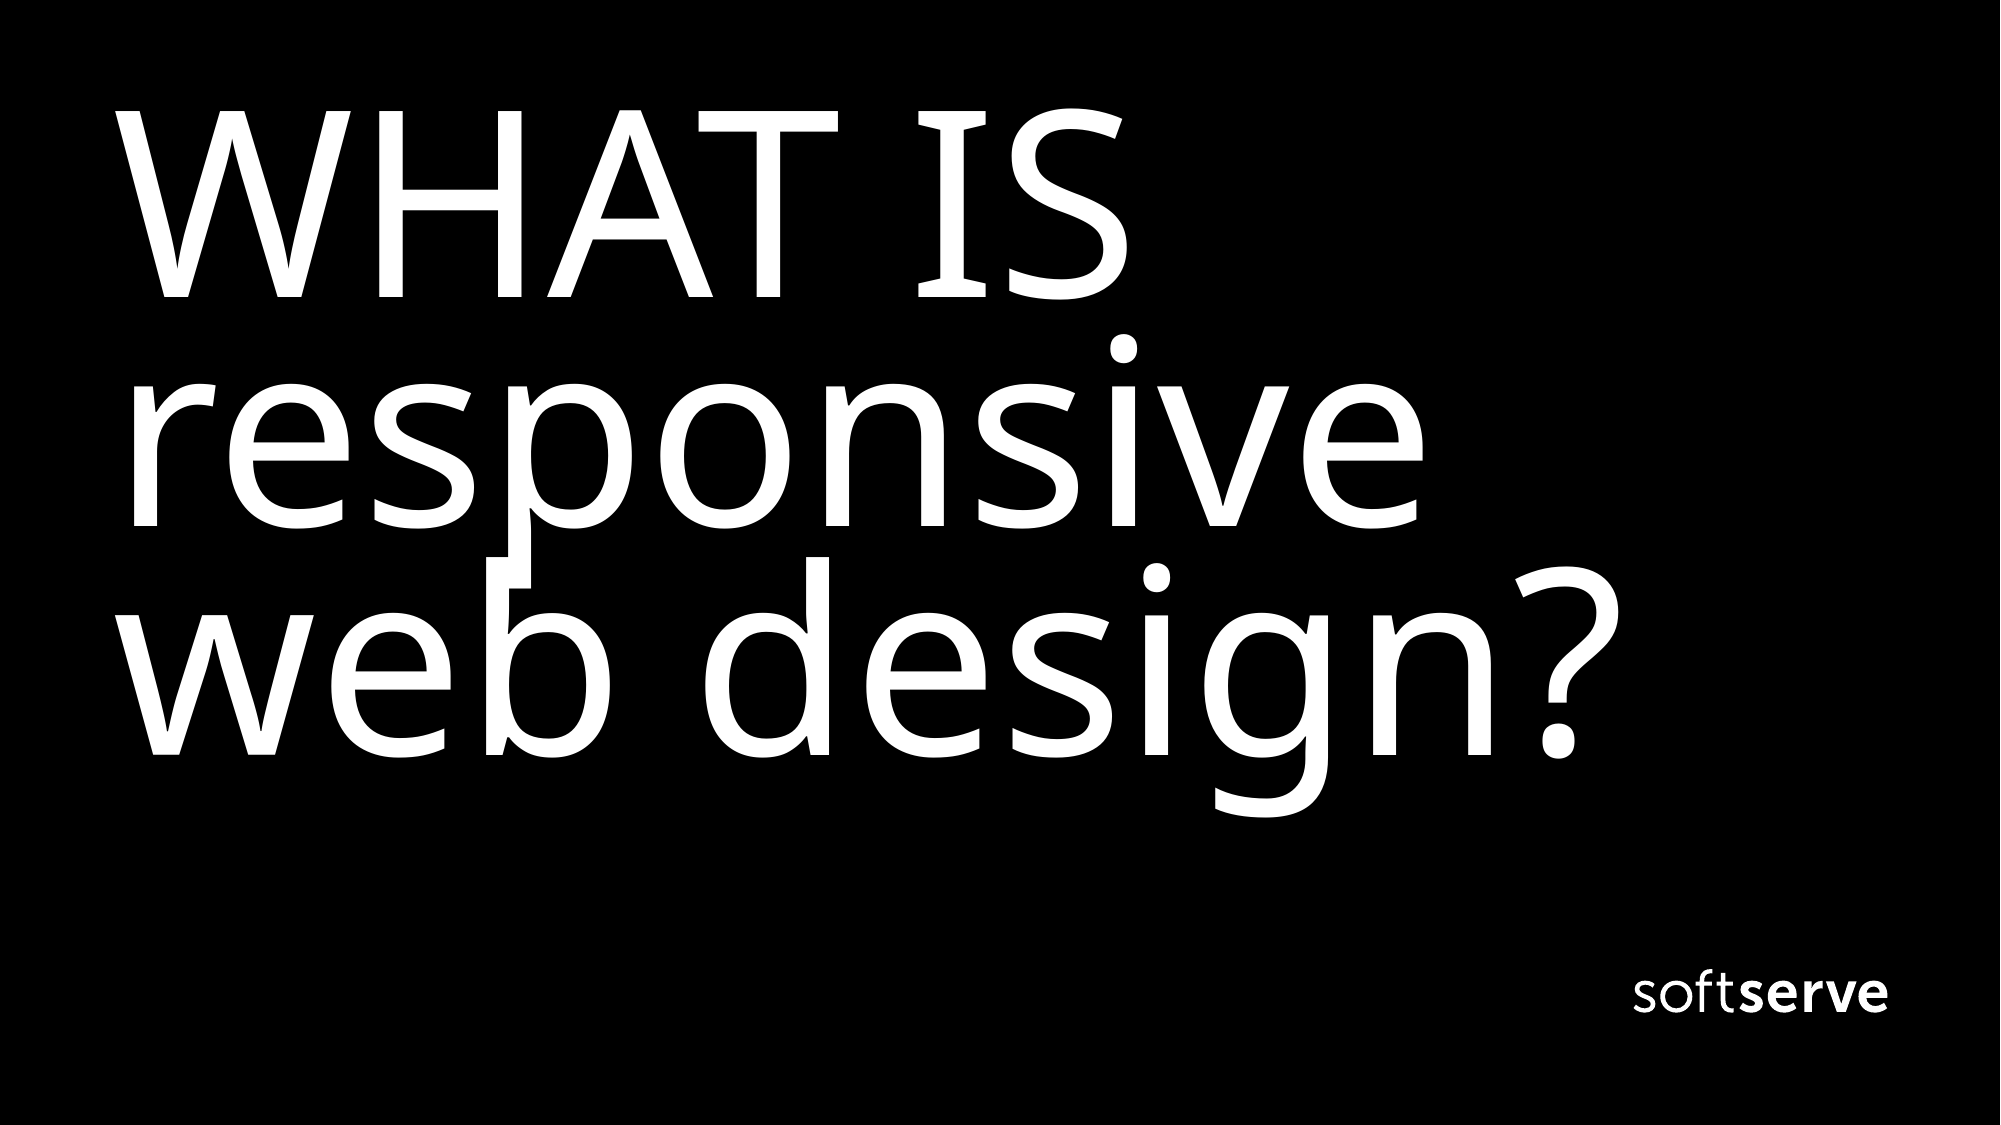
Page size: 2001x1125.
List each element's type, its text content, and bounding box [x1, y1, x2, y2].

title WHAT IS responsive web design? [112, 112, 1888, 900]
